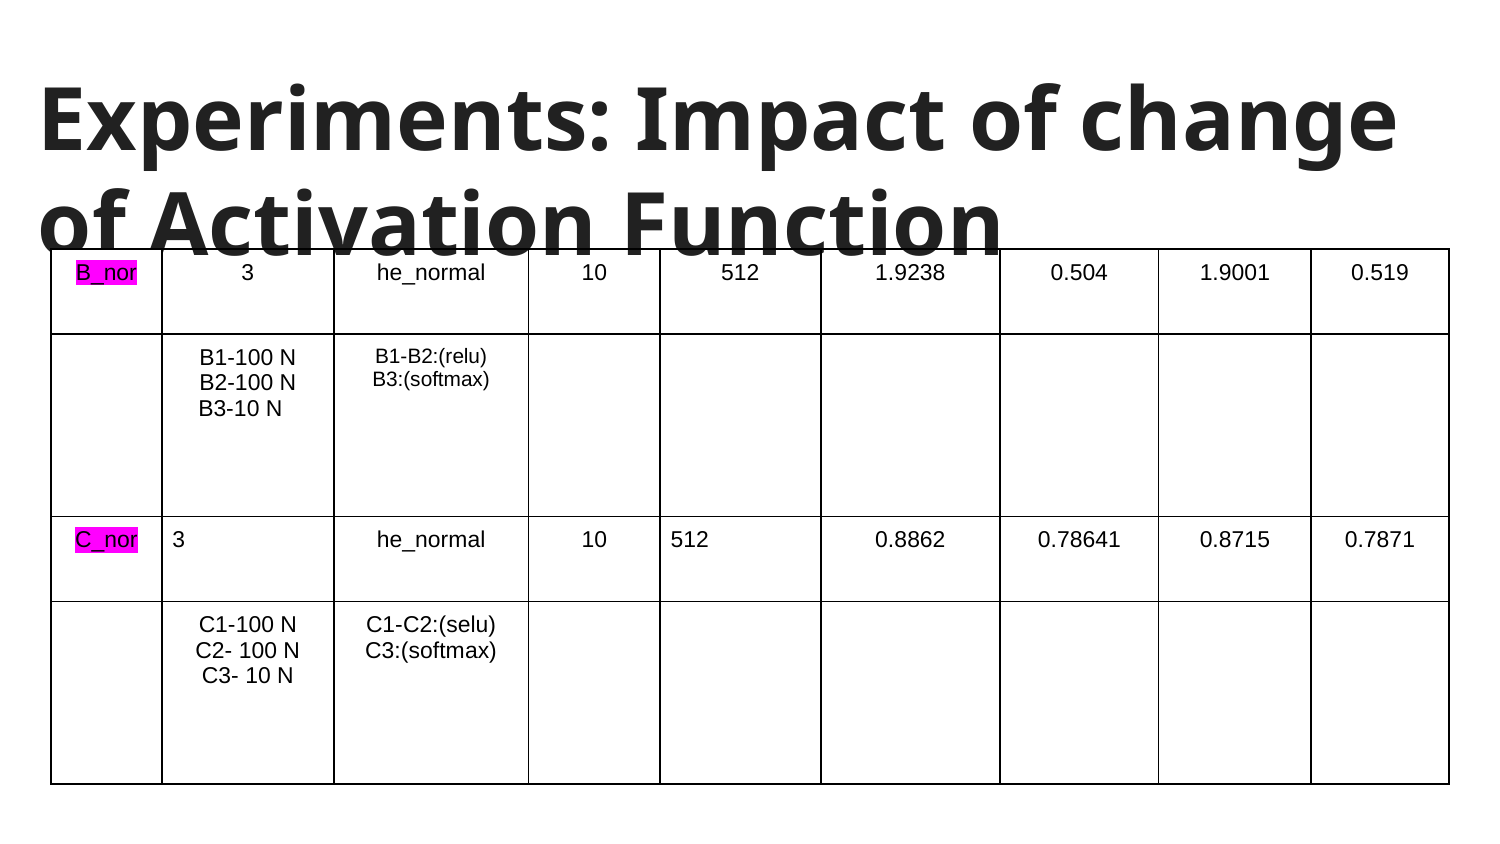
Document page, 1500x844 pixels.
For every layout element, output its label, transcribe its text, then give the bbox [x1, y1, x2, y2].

table_cell [1312, 335, 1448, 516]
table_cell 3 [163, 517, 333, 601]
table_cell [1001, 602, 1158, 783]
table_cell [52, 335, 161, 516]
table_cell [1159, 335, 1310, 516]
table_header 512 [661, 250, 820, 333]
table_header B_nor [52, 250, 161, 333]
title Experiments: Impact of change of Activation Function [22, 48, 1449, 180]
table_cell [1159, 602, 1310, 783]
table_cell [822, 335, 999, 516]
table_cell C1-C2:(selu) C3:(softmax) [335, 602, 528, 783]
table_cell C_nor [52, 517, 161, 601]
table_cell 0.8862 [822, 517, 999, 601]
table_header 0.504 [1001, 250, 1158, 333]
table_cell he_normal [335, 517, 528, 601]
table_cell 512 [661, 517, 820, 601]
table_cell 0.78641 [1001, 517, 1158, 601]
table_cell B1-B2:(relu) B3:(softmax) [335, 335, 528, 516]
table_header 10 [529, 250, 659, 333]
table_header 3 [163, 250, 333, 333]
table_cell [529, 602, 659, 783]
table_header 1.9238 [822, 250, 999, 333]
table_cell [1001, 335, 1158, 516]
table_cell B1-100 N B2-100 N B3-10 N [163, 335, 333, 516]
table_cell 10 [529, 517, 659, 601]
table_header 1.9001 [1159, 250, 1310, 333]
table_cell [529, 335, 659, 516]
table_cell [52, 602, 161, 783]
table_cell [661, 602, 820, 783]
table_cell [822, 602, 999, 783]
table_cell [661, 335, 820, 516]
table_cell [1312, 602, 1448, 783]
table_cell 0.8715 [1159, 517, 1310, 601]
table_header 0.519 [1312, 250, 1448, 333]
table_cell 0.7871 [1312, 517, 1448, 601]
table_cell C1-100 N C2- 100 N C3- 10 N [163, 602, 333, 783]
table_header he_normal [335, 250, 528, 333]
